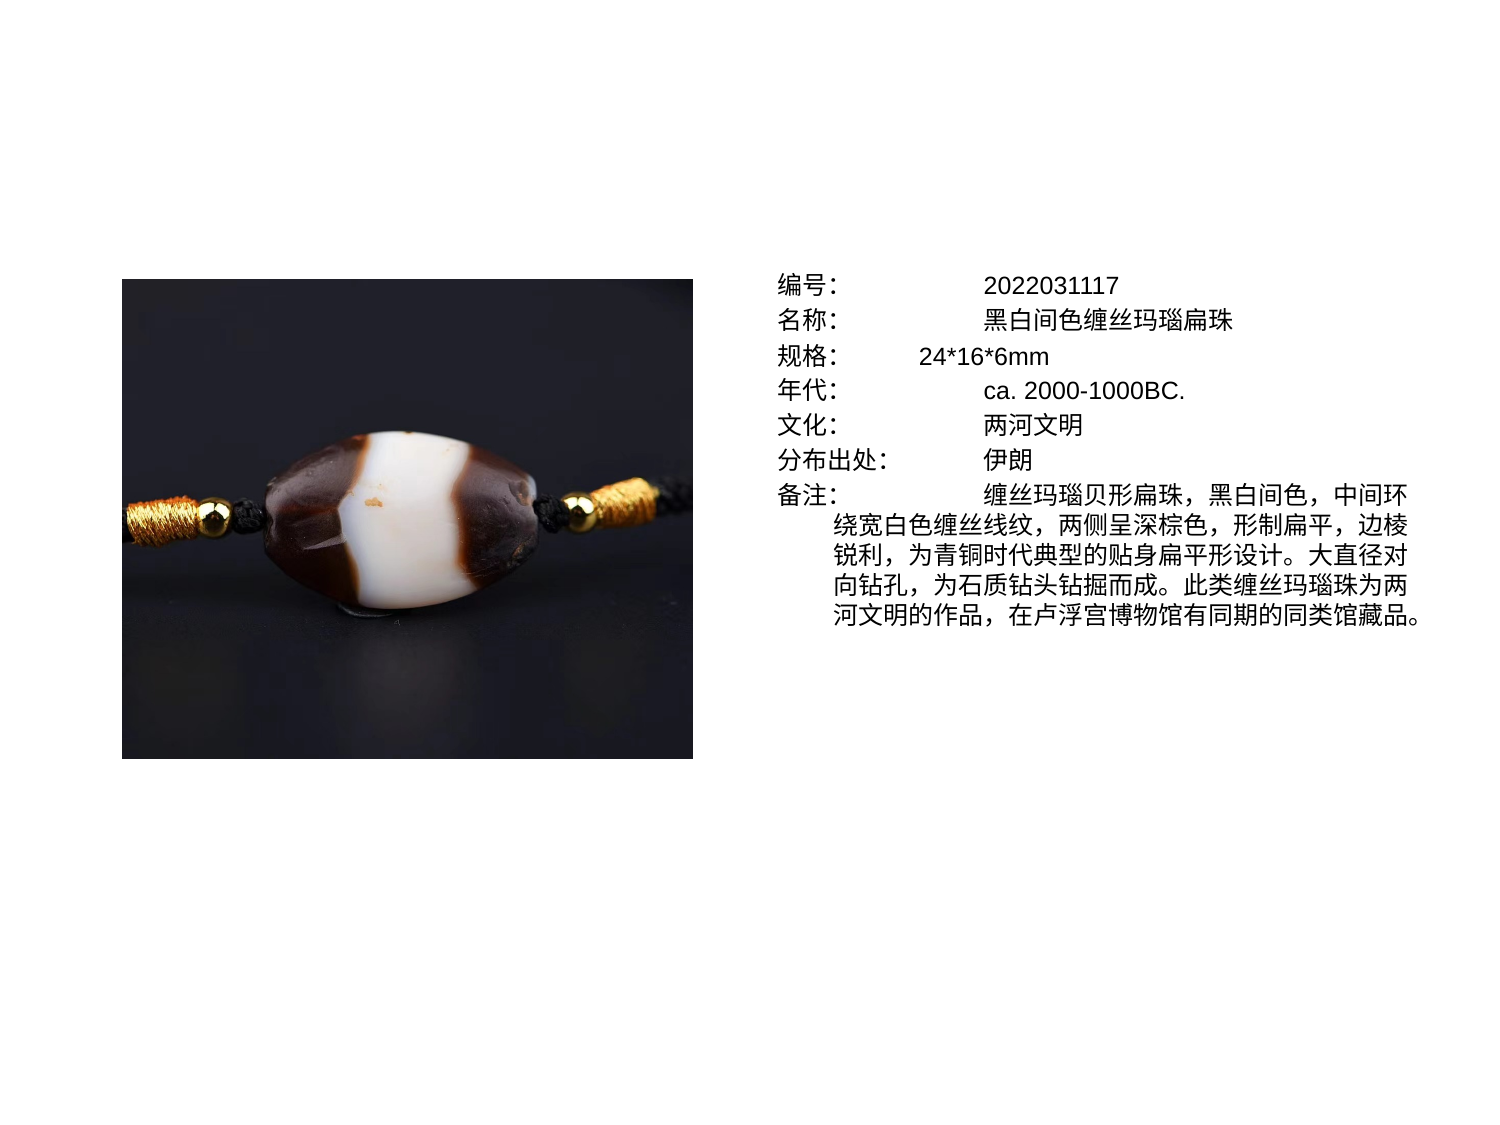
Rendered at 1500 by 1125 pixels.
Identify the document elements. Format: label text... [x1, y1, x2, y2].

list 编号： 2022031117 名称： 黑白间色缠丝玛瑙扁珠 规格： 24*16*6mm 年代： ca. 2000-1000BC. 文化： 两河文明 分布出处： 伊朗 备注： 缠丝玛瑙贝形扁珠，黑白间色，中间环绕宽白色缠丝线纹，两侧呈深棕色，形制扁平，边棱锐利，为青铜时代典型的贴身扁平形设计。大直径对向钻孔，为石质钻头钻掘而成。此类缠丝玛瑙珠为两河文明的作品，在卢浮宫博物馆有同期的同类馆藏品。 [762, 262, 1426, 1006]
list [122, 279, 693, 759]
